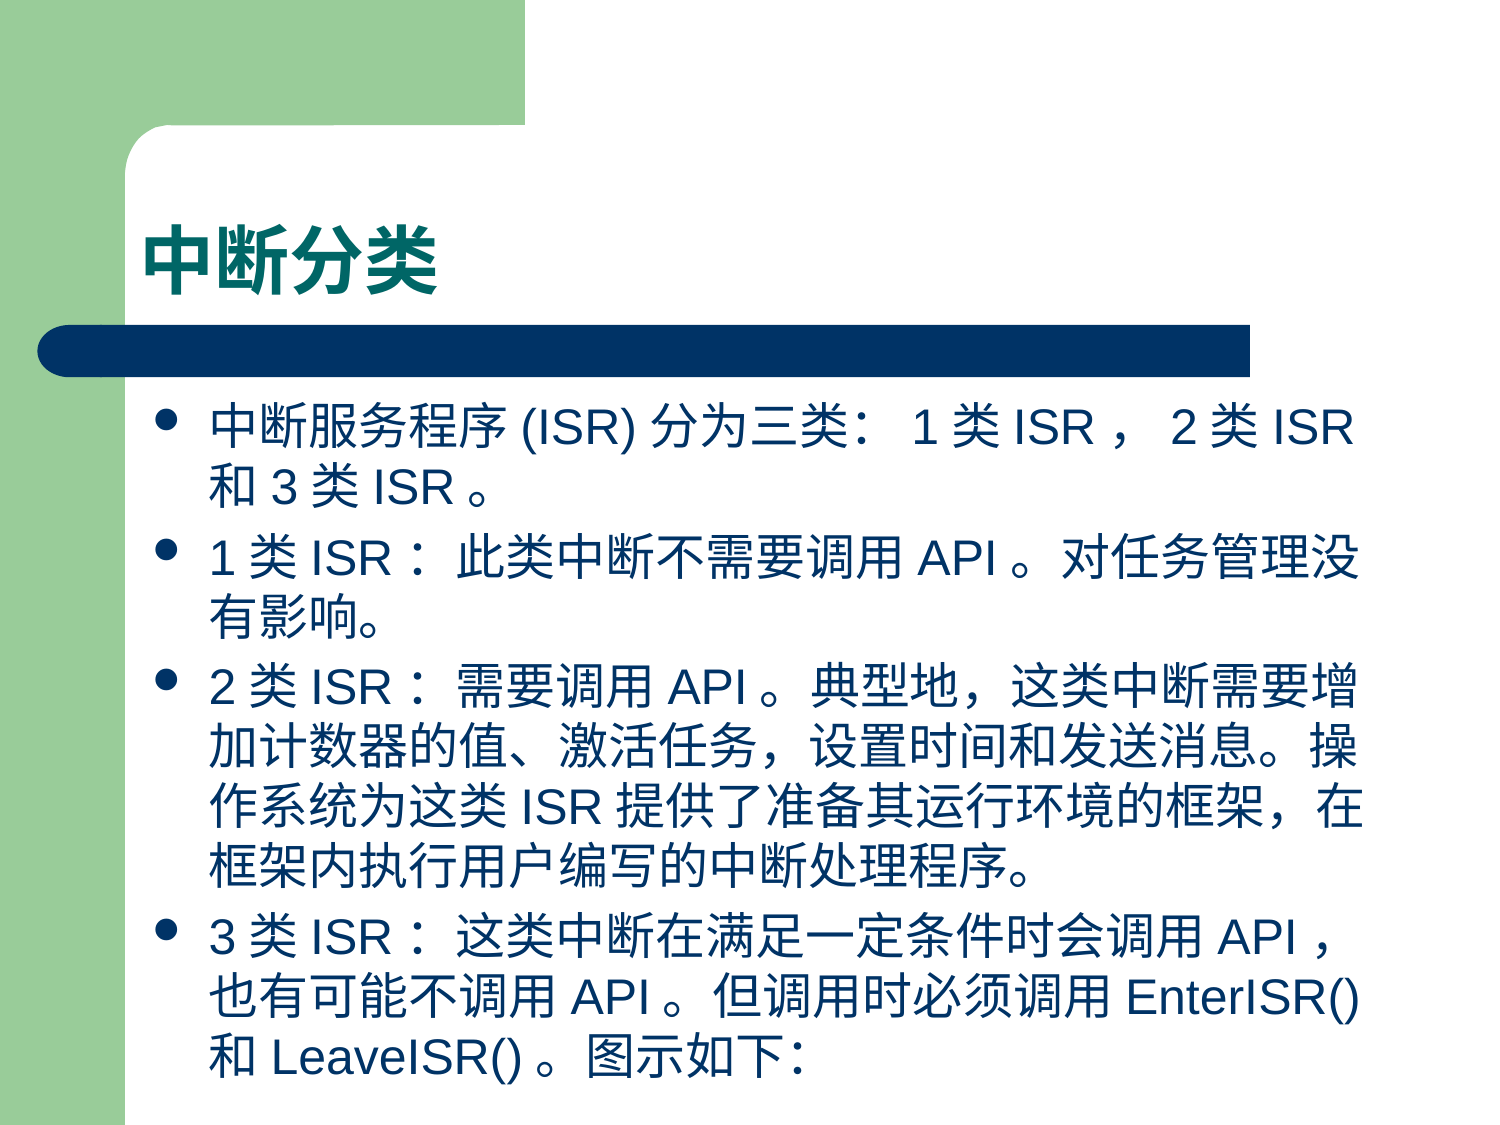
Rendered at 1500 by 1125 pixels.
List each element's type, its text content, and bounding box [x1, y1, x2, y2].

title 中断分类 [124, 124, 1426, 313]
list 中断服务程序(ISR)分为三类：1类ISR，2类ISR和3类ISR。 1类ISR：此类中断不需要调用API。对任务管理没有影响。 2类ISR：需要调用API。典型地，这类中断需要增加计数器的值、激活任务，设置时间和发送消息。操作系统为这类ISR提供了准备其运行环境的框架，在框架内执行用户编写的中断处理程序。 3类ISR：这类中断在满足一定条件时会调用API，也有可能不调用API。但调用时必须调用EnterISR()和LeaveISR()。图示如下： [137, 387, 1413, 1125]
